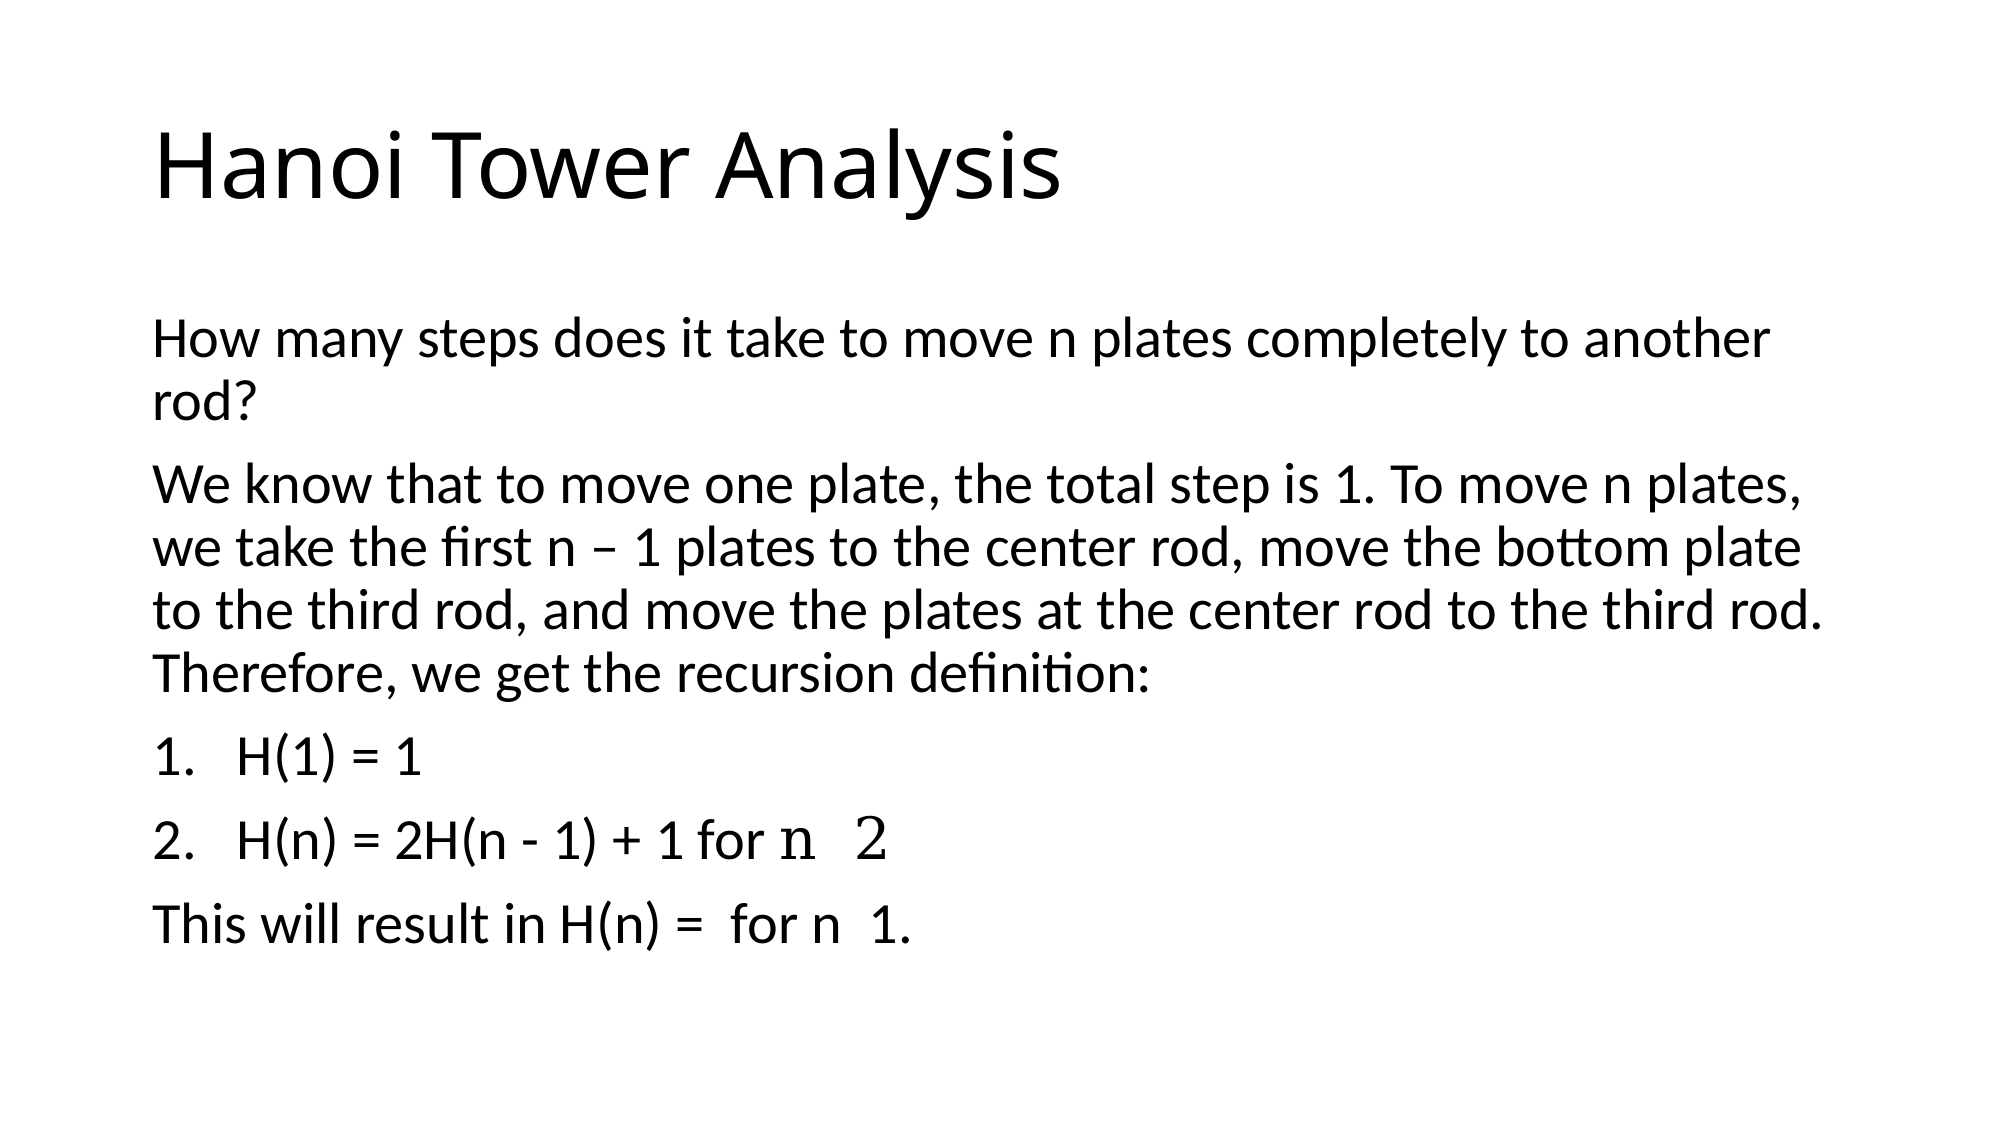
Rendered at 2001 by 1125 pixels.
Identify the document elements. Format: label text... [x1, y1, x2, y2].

title Hanoi Tower Analysis [137, 59, 1863, 278]
